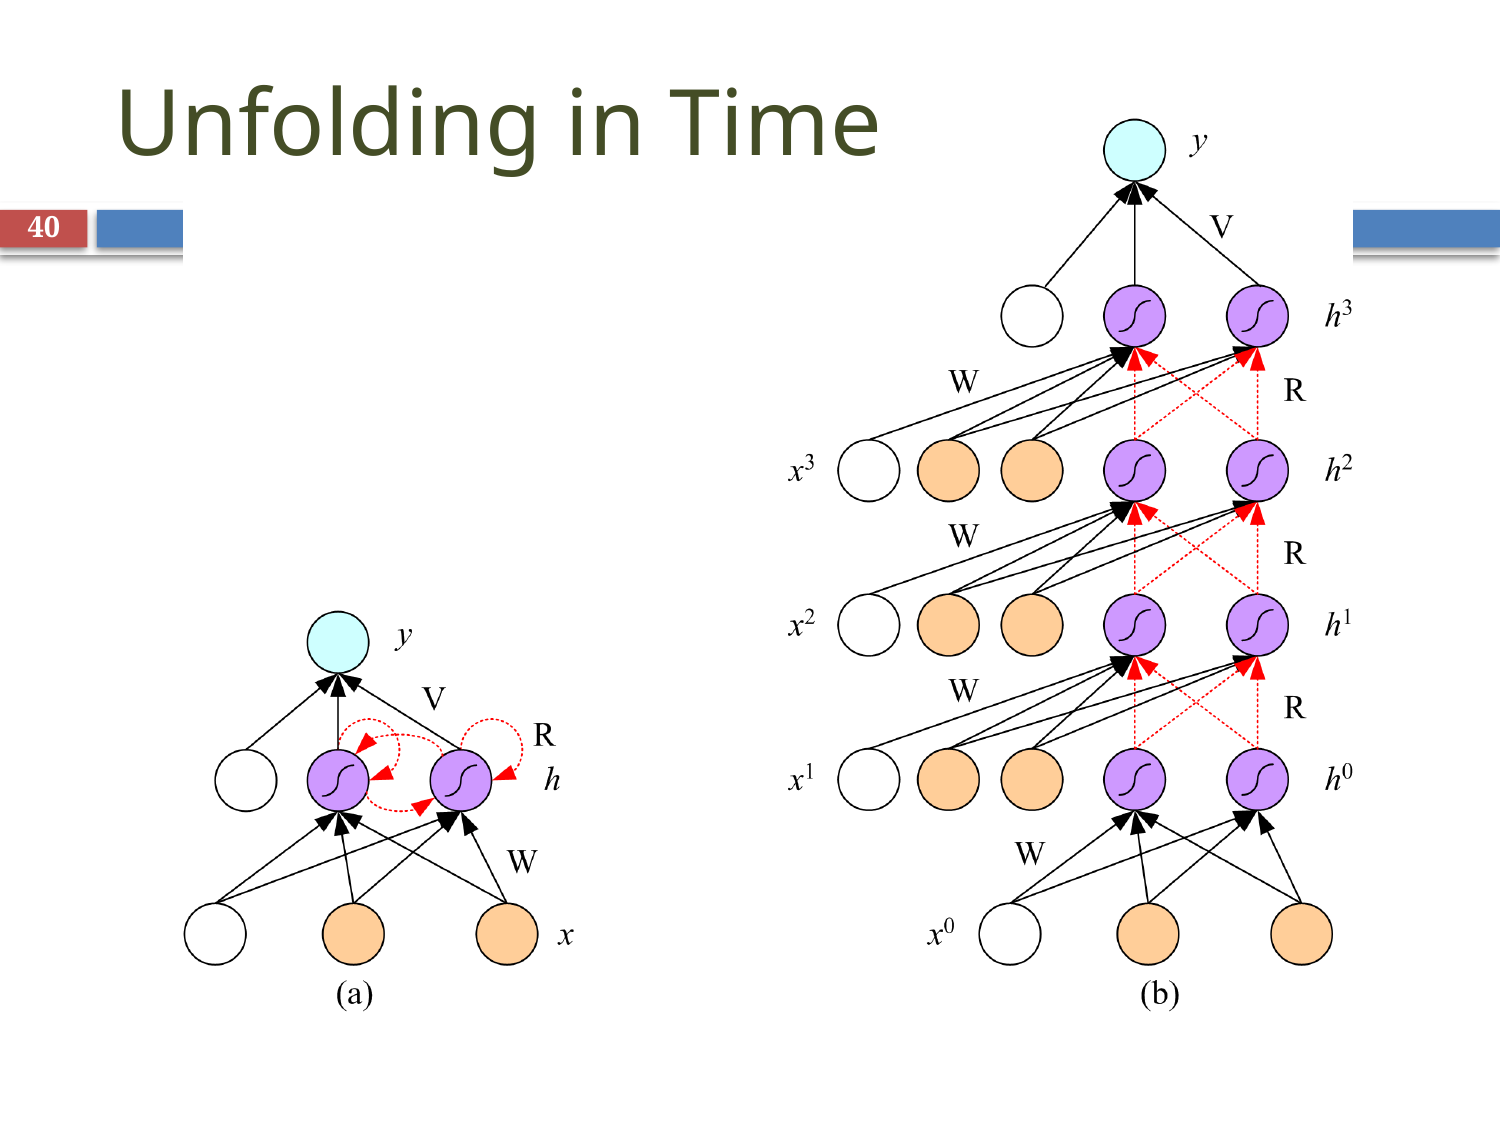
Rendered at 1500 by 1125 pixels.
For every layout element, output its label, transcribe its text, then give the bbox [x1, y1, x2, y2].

picture [182, 113, 1353, 1015]
text_box <number> [0, 208, 88, 249]
text_box Unfolding in Time [99, 37, 1438, 200]
